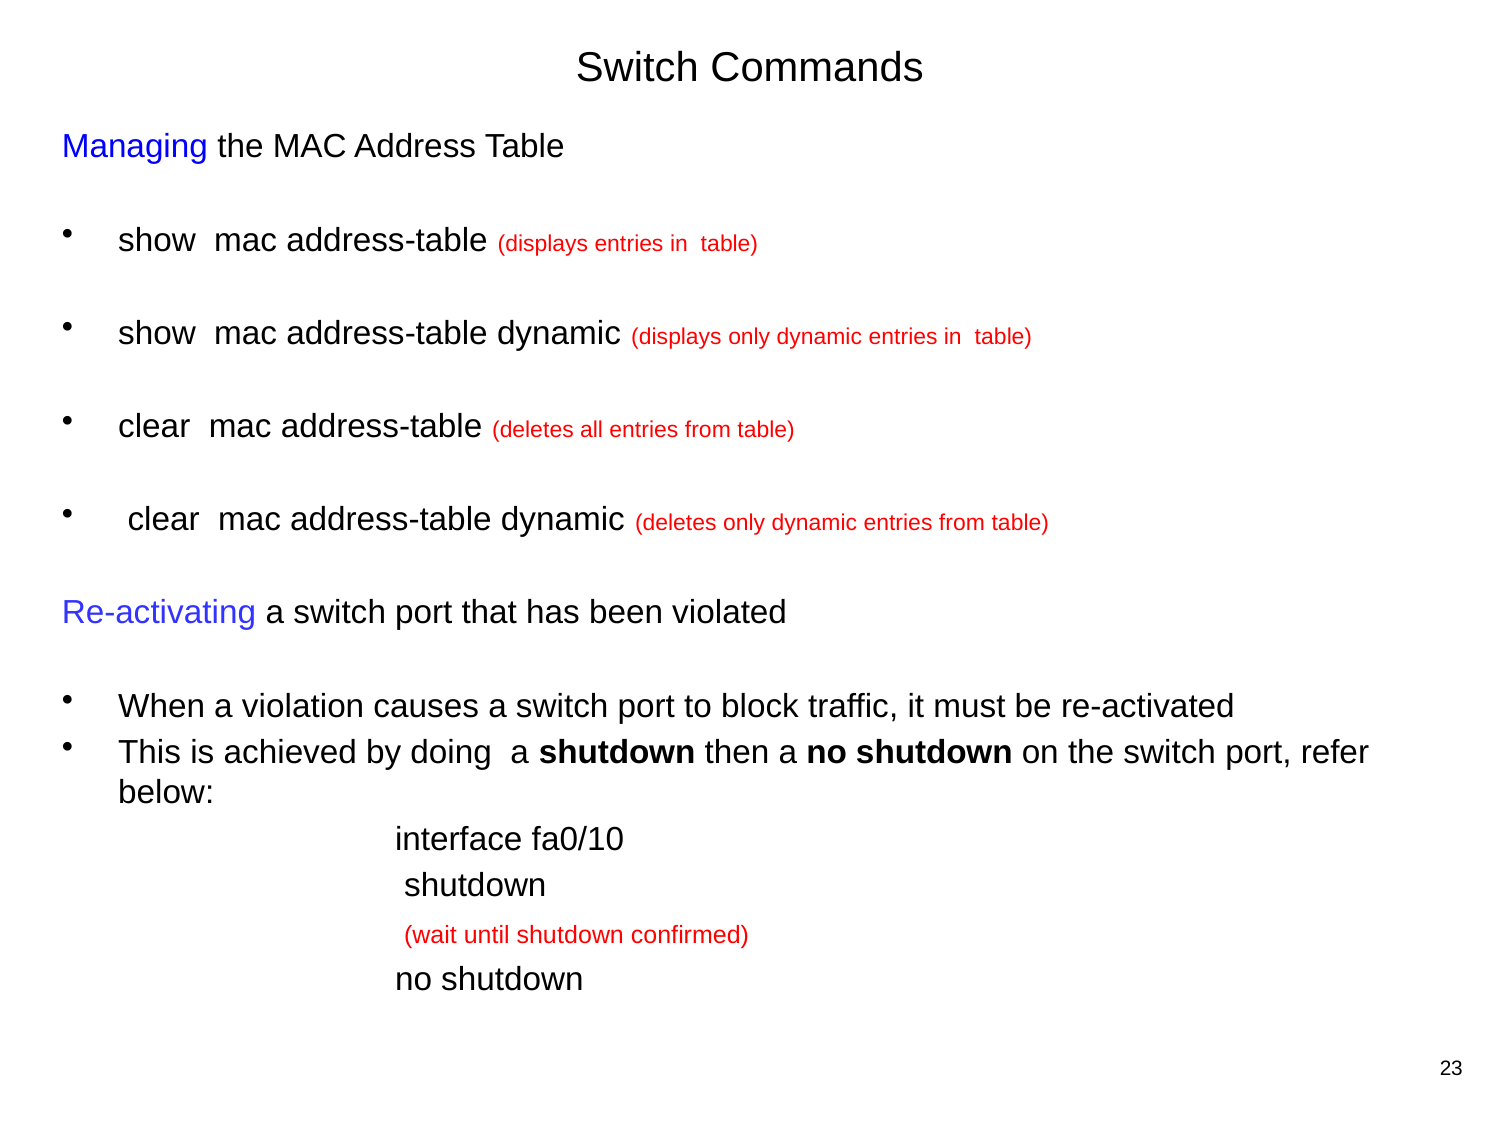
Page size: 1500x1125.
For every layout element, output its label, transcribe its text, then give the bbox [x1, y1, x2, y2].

list Managing the MAC Address Table show mac address-table (displays entries in table) show mac address-table dynamic (displays only dynamic entries in table) clear mac address-table (deletes all entries from table) clear mac address-table dynamic (deletes only dynamic entries from table) Re-activating a switch port that has been violated When a violation causes a switch port to block traffic, it must be re-activated This is achieved by doing a shutdown then a no shutdown on the switch port, refer below: interface fa0/10 shutdown (wait until shutdown confirmed) no shutdown [46, 117, 1425, 1090]
title Switch Commands [75, 23, 1425, 106]
slide_number 23 [1422, 1046, 1479, 1095]
